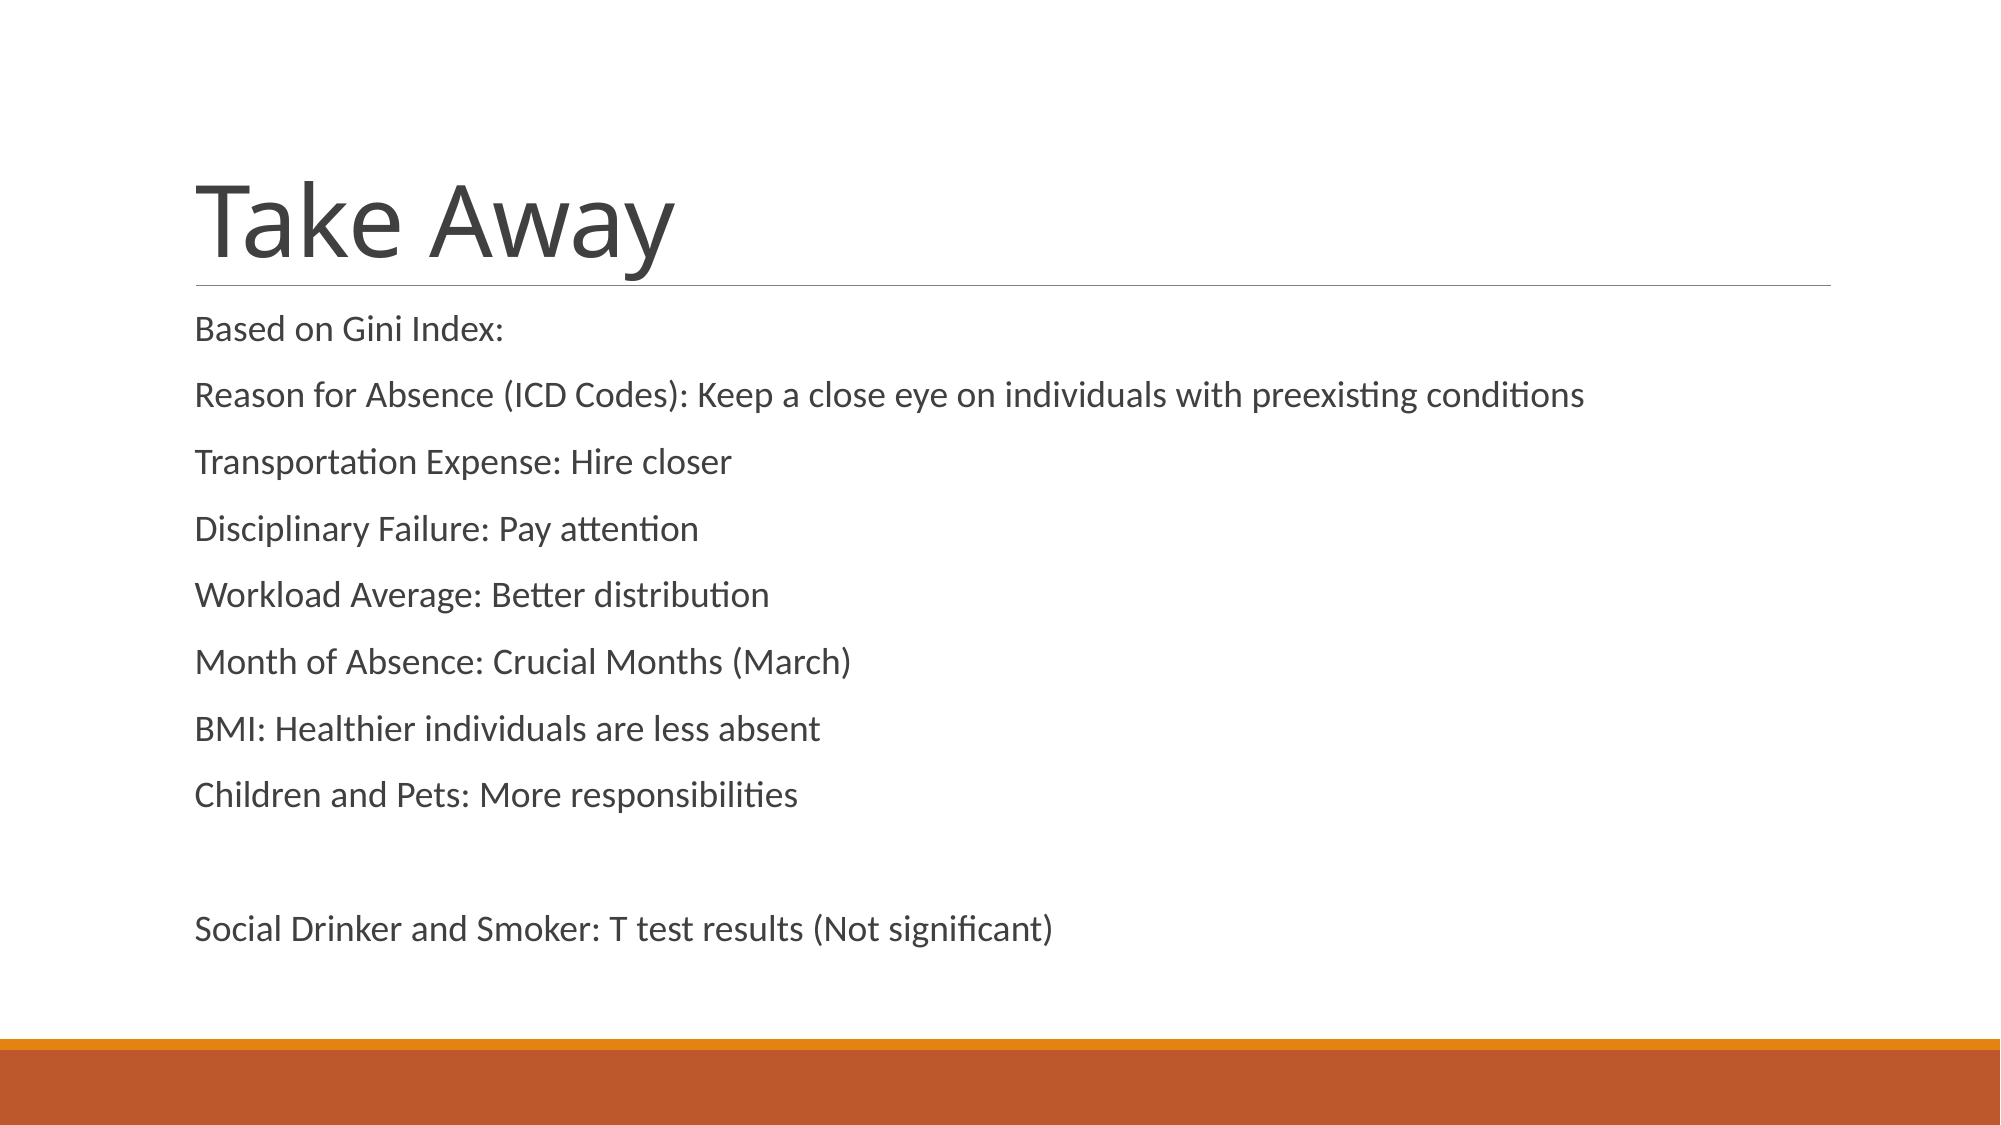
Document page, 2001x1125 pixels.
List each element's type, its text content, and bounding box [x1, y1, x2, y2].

list Based on Gini Index: Reason for Absence (ICD Codes): Keep a close eye on individuals with preexisting conditions Transportation Expense: Hire closer Disciplinary Failure: Pay attention Workload Average: Better distribution Month of Absence: Crucial Months (March) BMI: Healthier individuals are less absent Children and Pets: More responsibilities Social Drinker and Smoker: T test results (Not significant) [180, 301, 1830, 962]
title Take Away [180, 47, 1830, 285]
